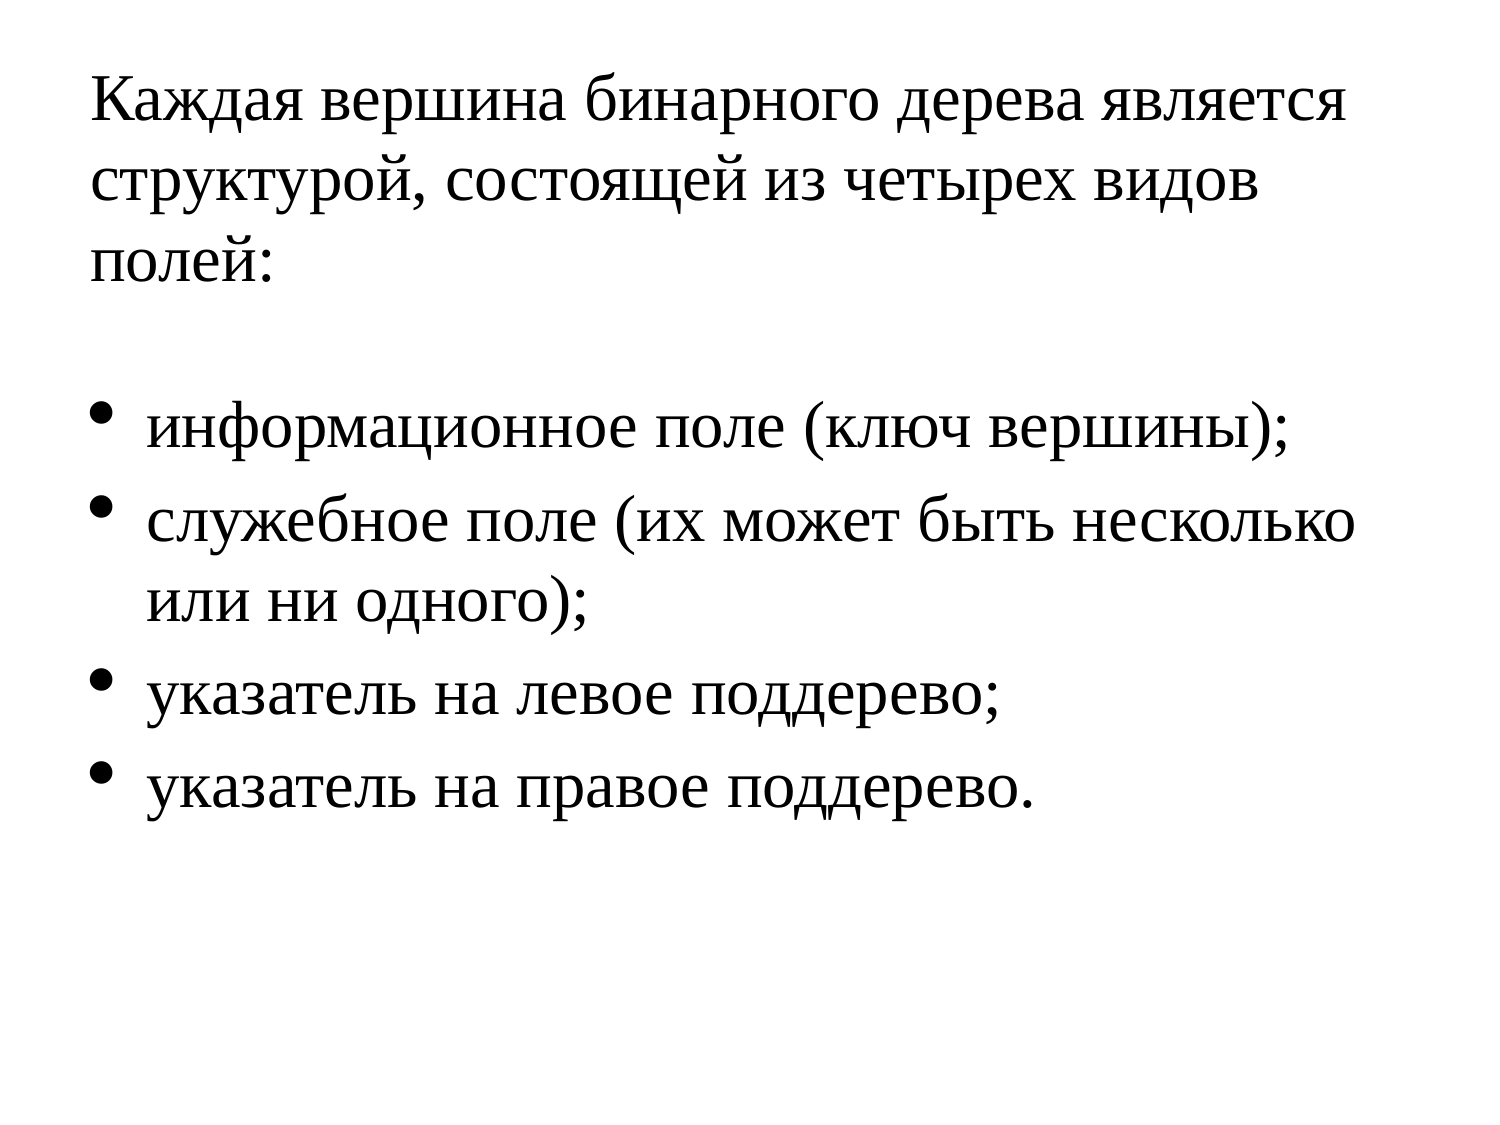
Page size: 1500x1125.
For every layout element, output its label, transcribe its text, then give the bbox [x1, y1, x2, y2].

list информационное поле (ключ вершины); служебное поле (их может быть несколько или ни одного); указатель на левое поддерево; указатель на правое поддерево. [75, 373, 1425, 1005]
title Каждая вершина бинарного дерева является структурой, состоящей из четырех видов полей: [75, 45, 1471, 303]
